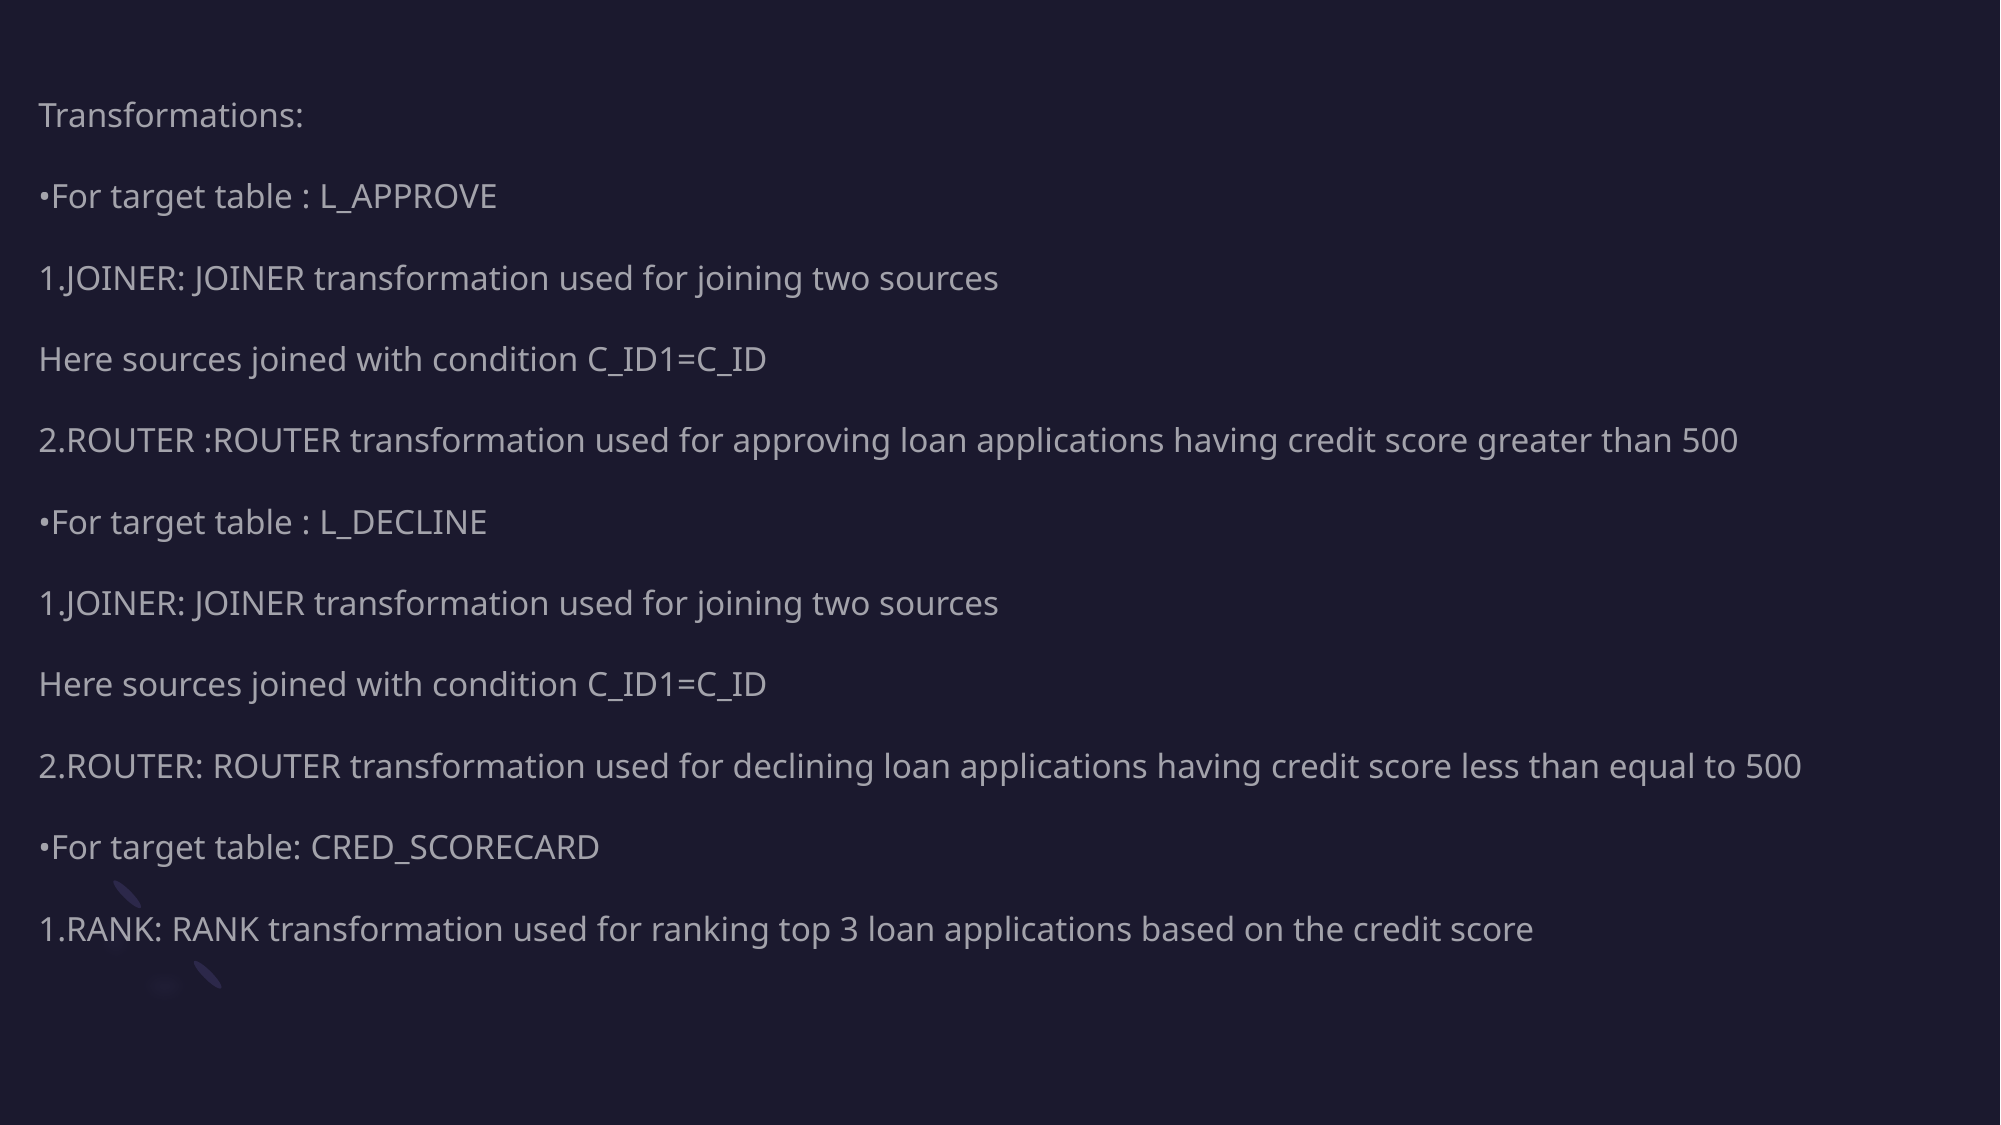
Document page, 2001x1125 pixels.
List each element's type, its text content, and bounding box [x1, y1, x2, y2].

list Transformations: •For target table : L_APPROVE 1.JOINER: JOINER transformation used for joining two sources Here sources joined with condition C_ID1=C_ID 2.ROUTER :ROUTER transformation used for approving loan applications having credit score greater than 500 •For target table : L_DECLINE 1.JOINER: JOINER transformation used for joining two sources Here sources joined with condition C_ID1=C_ID 2.ROUTER: ROUTER transformation used for declining loan applications having credit score less than equal to 500 •For target table: CRED_SCORECARD 1.RANK: RANK transformation used for ranking top 3 loan applications based on the credit score [38, 89, 1908, 1089]
